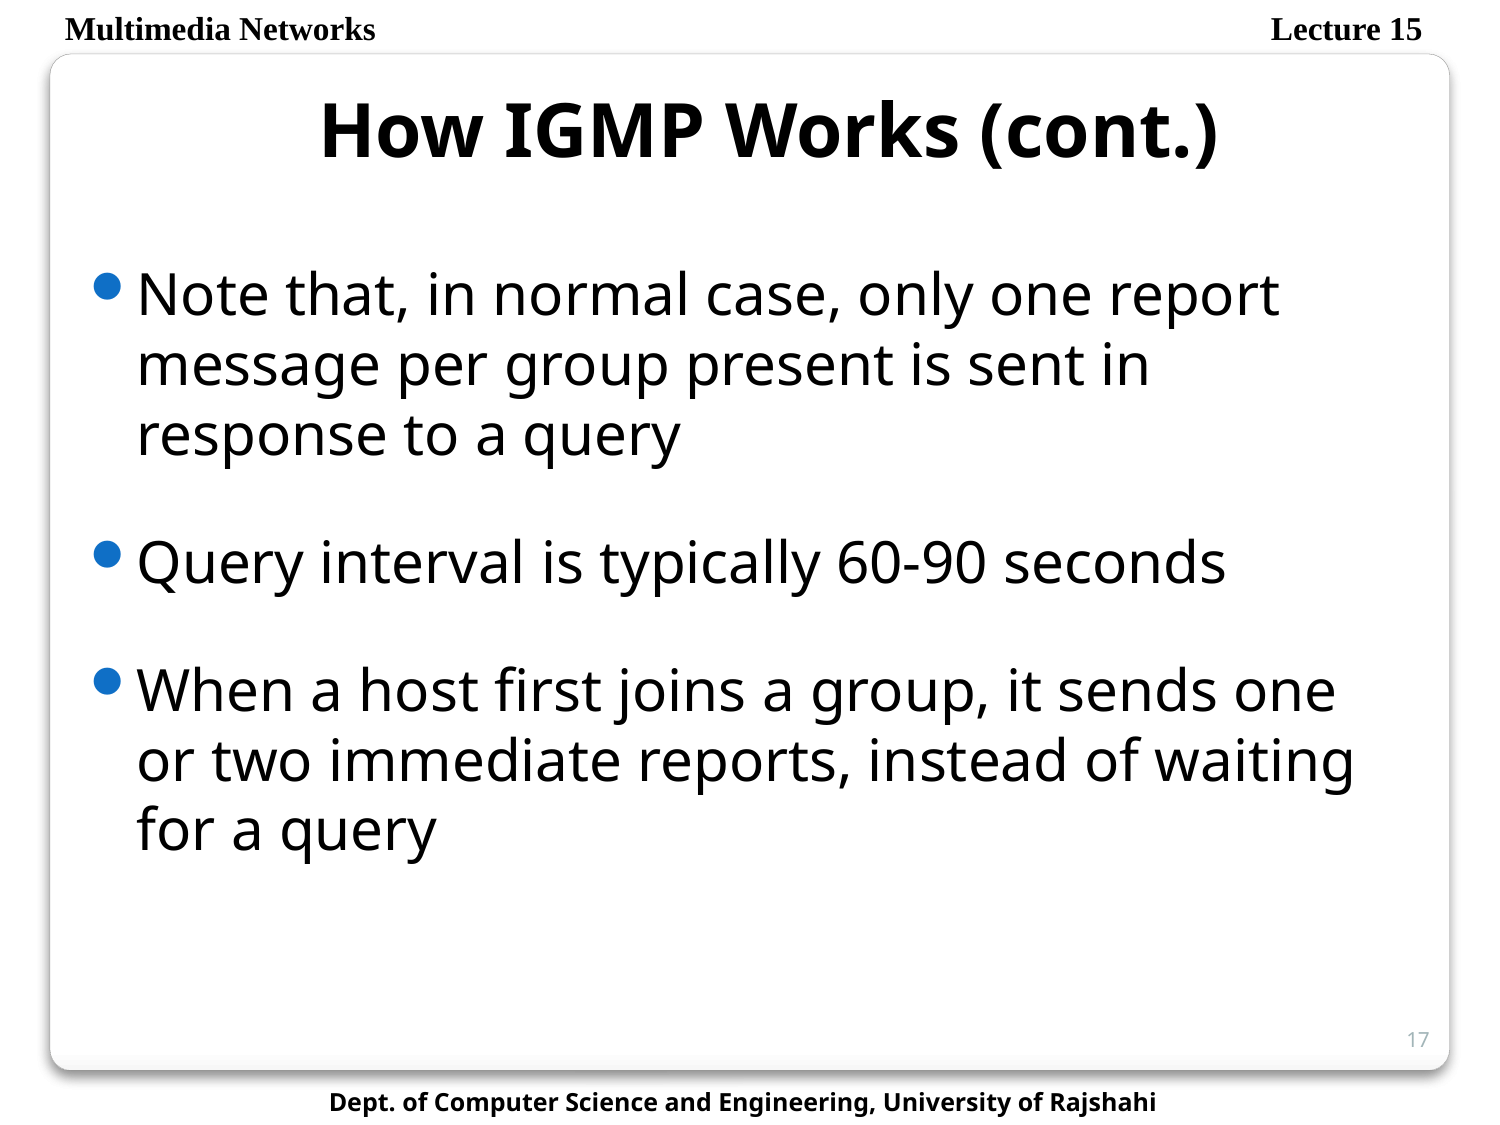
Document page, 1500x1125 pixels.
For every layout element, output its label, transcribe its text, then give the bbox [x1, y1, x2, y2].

text_box Multimedia Networks [50, 0, 400, 55]
text_box How IGMP Works (cont.) [75, 74, 1463, 225]
text_box Dept. of Computer Science and Engineering, University of Rajshahi [74, 1079, 1413, 1125]
slide_number 17 [1369, 1002, 1445, 1063]
text_box Note that, in normal case, only one report message per group present is sent in response to a query Query interval is typically 60-90 seconds When a host first joins a group, it sends one or two immediate reports, instead of waiting for a query [75, 249, 1418, 1000]
text_box Lecture 15 [1137, 0, 1438, 55]
